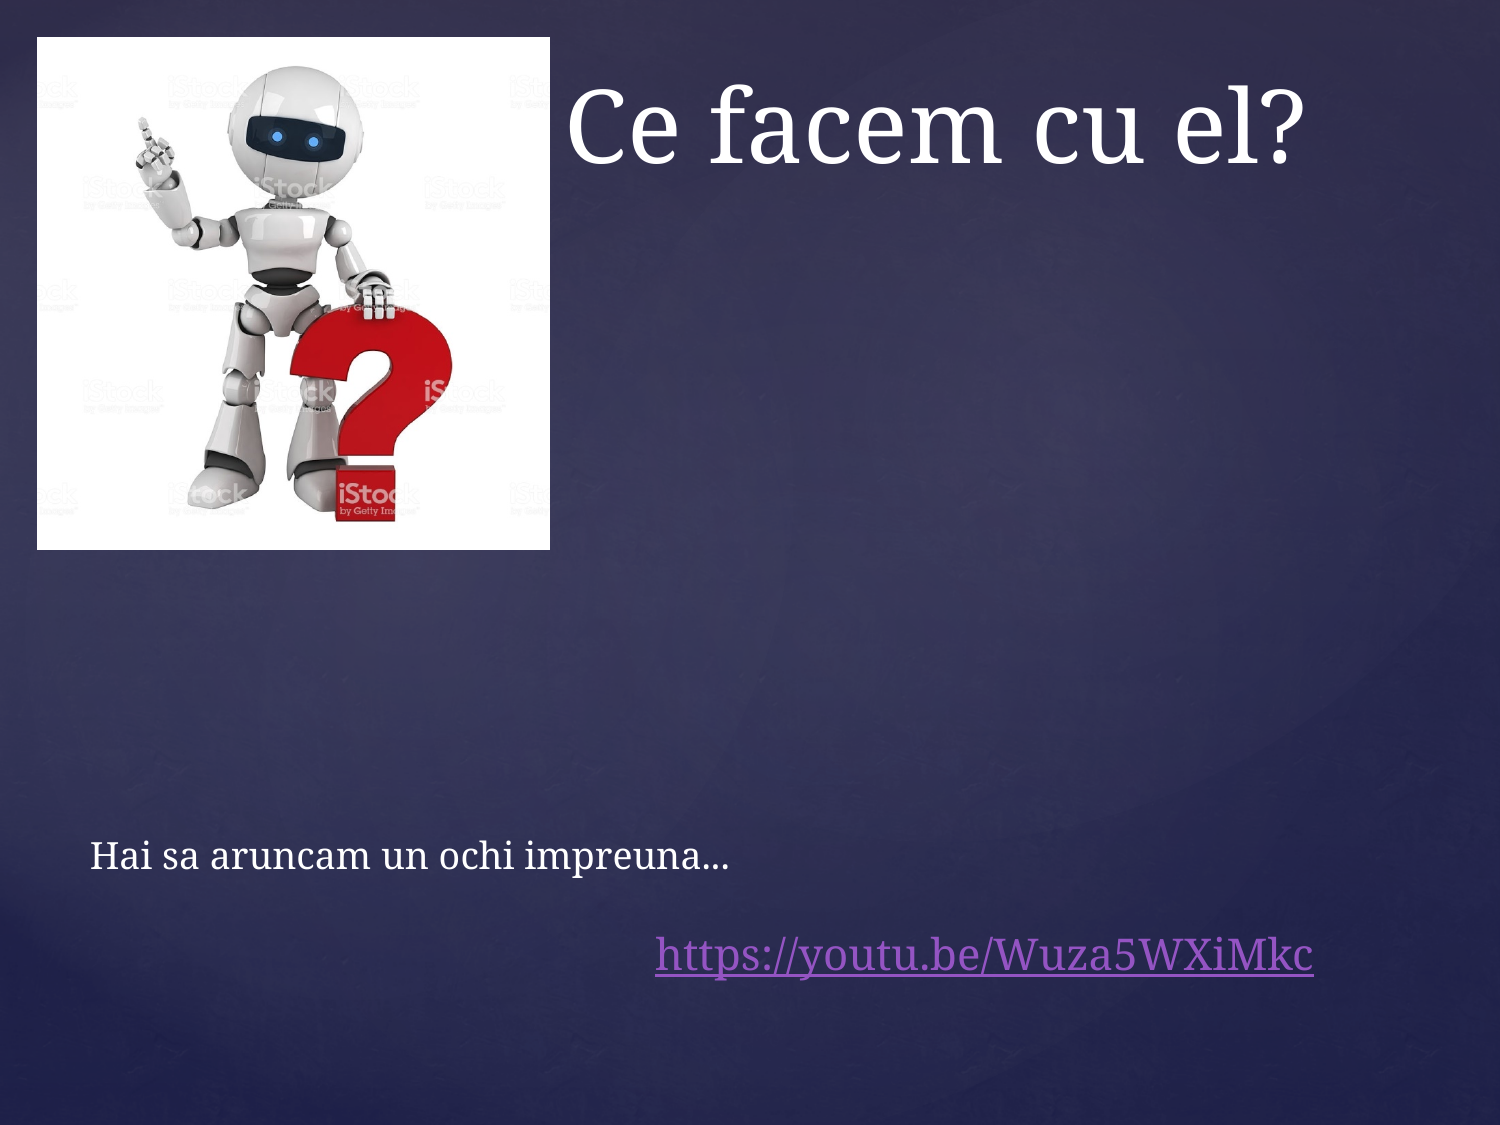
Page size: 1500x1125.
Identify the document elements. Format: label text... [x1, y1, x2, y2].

title Ce facem cu el? [558, 41, 1500, 192]
text_box Hai sa aruncam un ochi impreuna... [75, 824, 925, 885]
picture [36, 36, 550, 550]
list https://youtu.be/Wuza5WXiMkc [637, 812, 1500, 1100]
